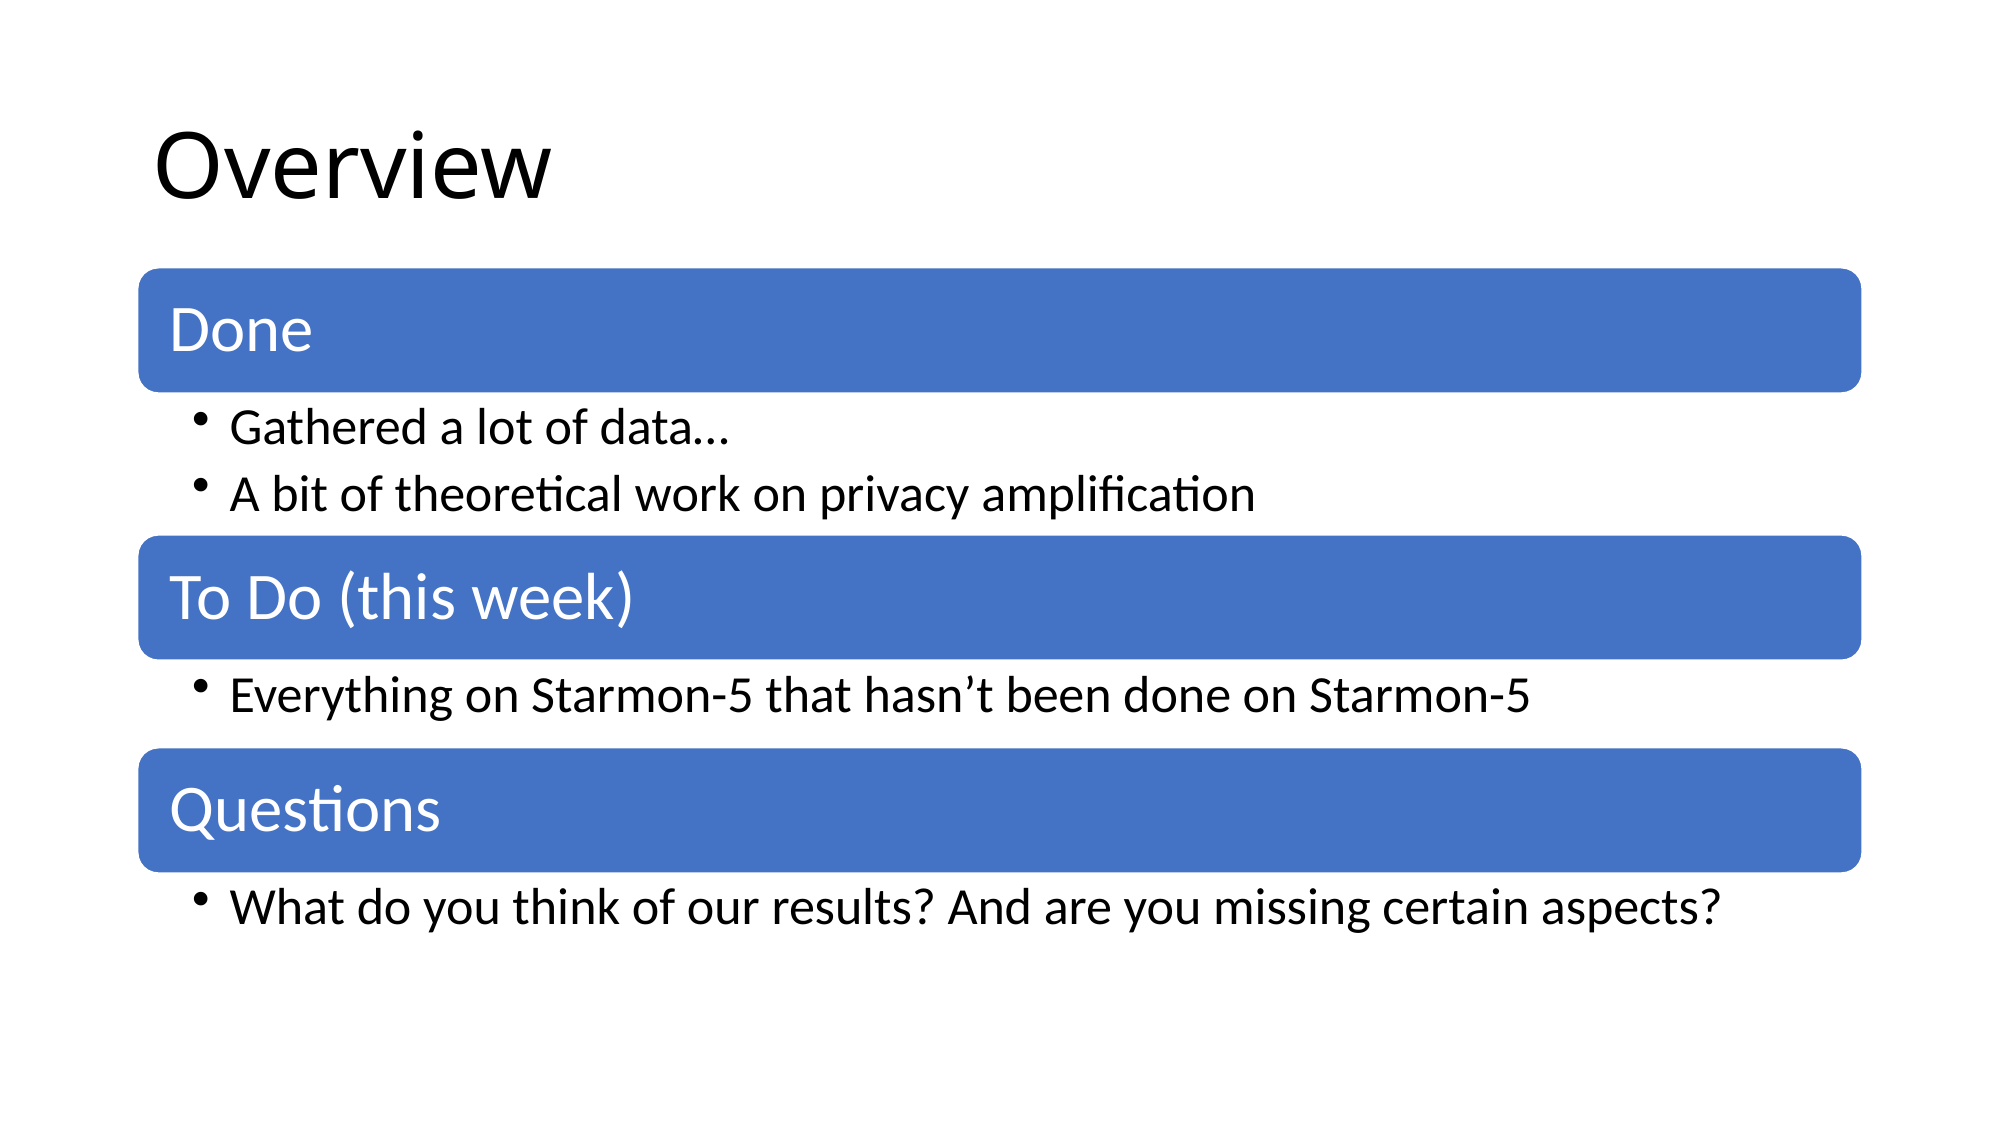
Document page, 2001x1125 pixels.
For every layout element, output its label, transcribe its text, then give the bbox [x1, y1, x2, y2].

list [137, 257, 1863, 971]
title Overview [137, 59, 1863, 257]
